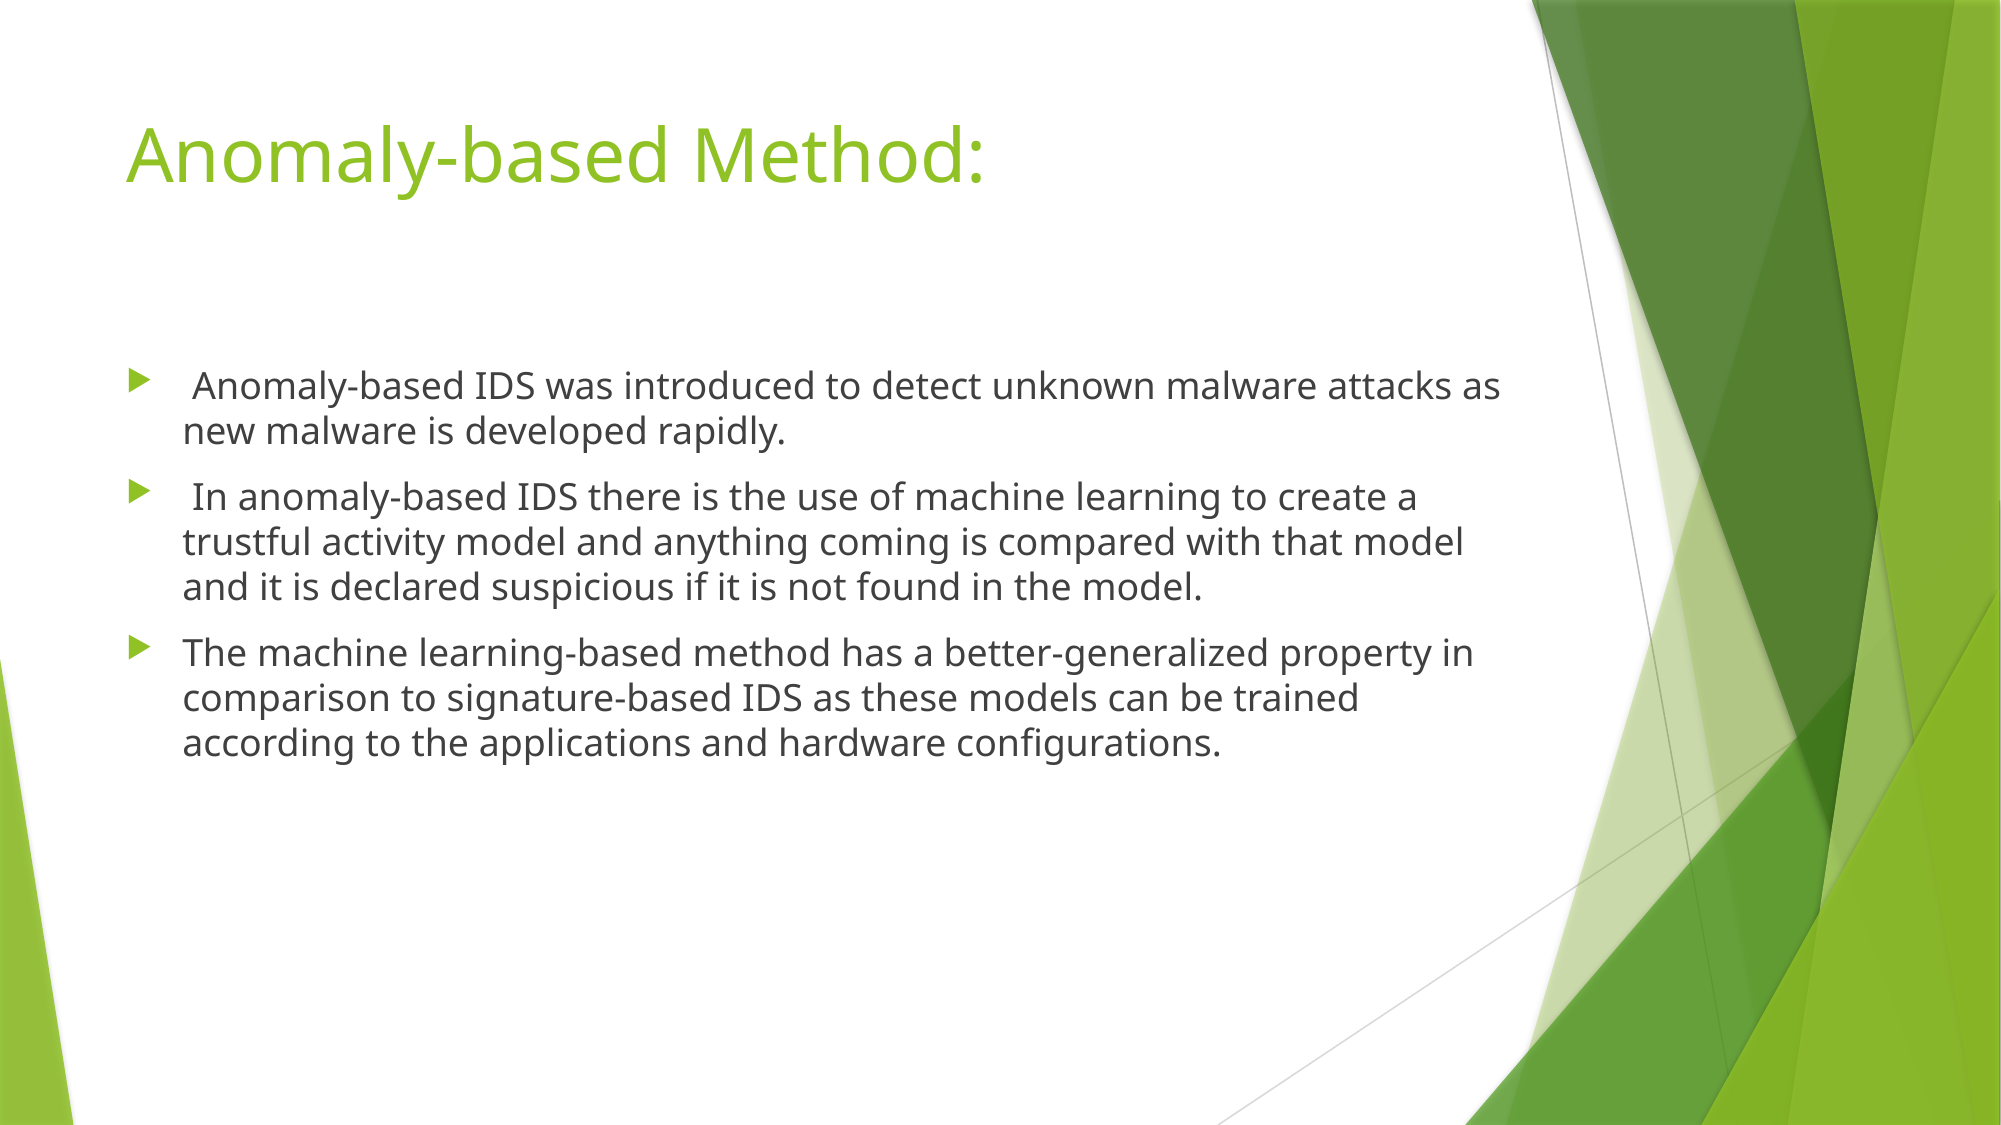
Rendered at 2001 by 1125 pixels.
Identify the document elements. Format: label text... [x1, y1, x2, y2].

list Anomaly-based IDS was introduced to detect unknown malware attacks as new malware is developed rapidly. In anomaly-based IDS there is the use of machine learning to create a trustful activity model and anything coming is compared with that model and it is declared suspicious if it is not found in the model. The machine learning-based method has a better-generalized property in comparison to signature-based IDS as these models can be trained according to the applications and hardware configurations. [111, 354, 1522, 992]
title Anomaly-based Method: [111, 99, 1522, 317]
